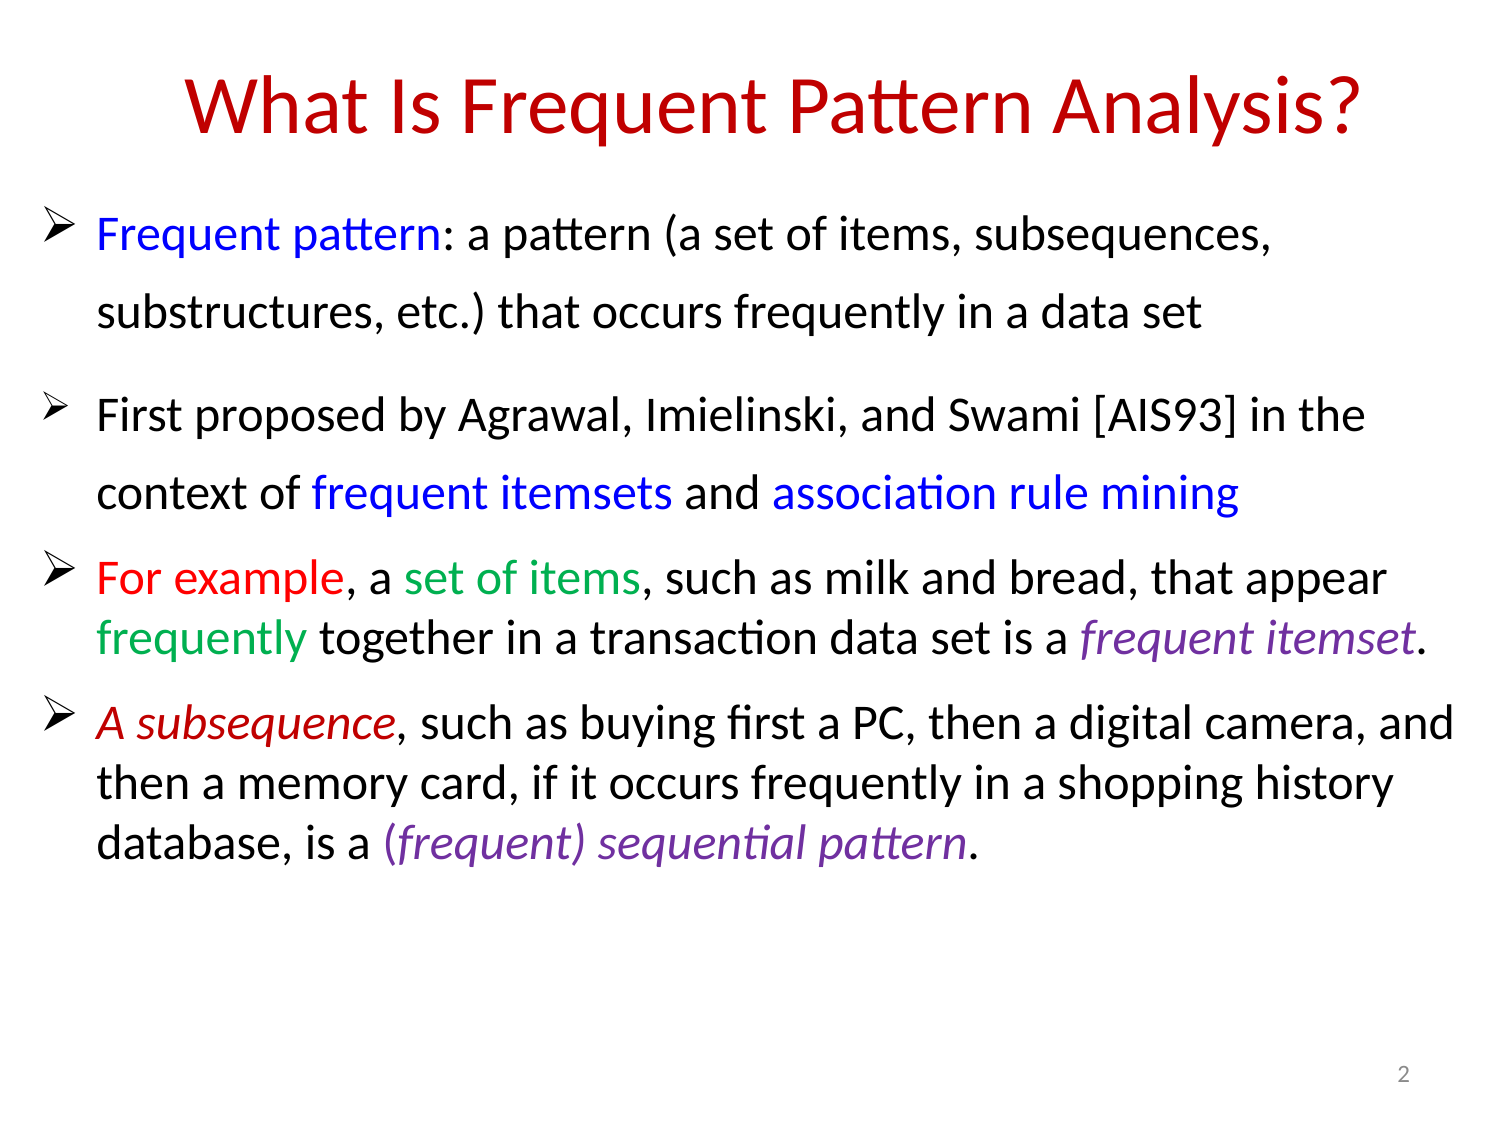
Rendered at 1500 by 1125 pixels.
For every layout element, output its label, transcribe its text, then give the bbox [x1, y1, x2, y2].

list Frequent pattern: a pattern (a set of items, subsequences, substructures, etc.) that occurs frequently in a data set First proposed by Agrawal, Imielinski, and Swami [AIS93] in the context of frequent itemsets and association rule mining For example, a set of items, such as milk and bread, that appear frequently together in a transaction data set is a frequent itemset. A subsequence, such as buying first a PC, then a digital camera, and then a memory card, if it occurs frequently in a shopping history database, is a (frequent) sequential pattern. [24, 174, 1475, 1050]
title What Is Frequent Pattern Analysis? [150, 37, 1400, 163]
slide_number 2 [1074, 1050, 1425, 1103]
